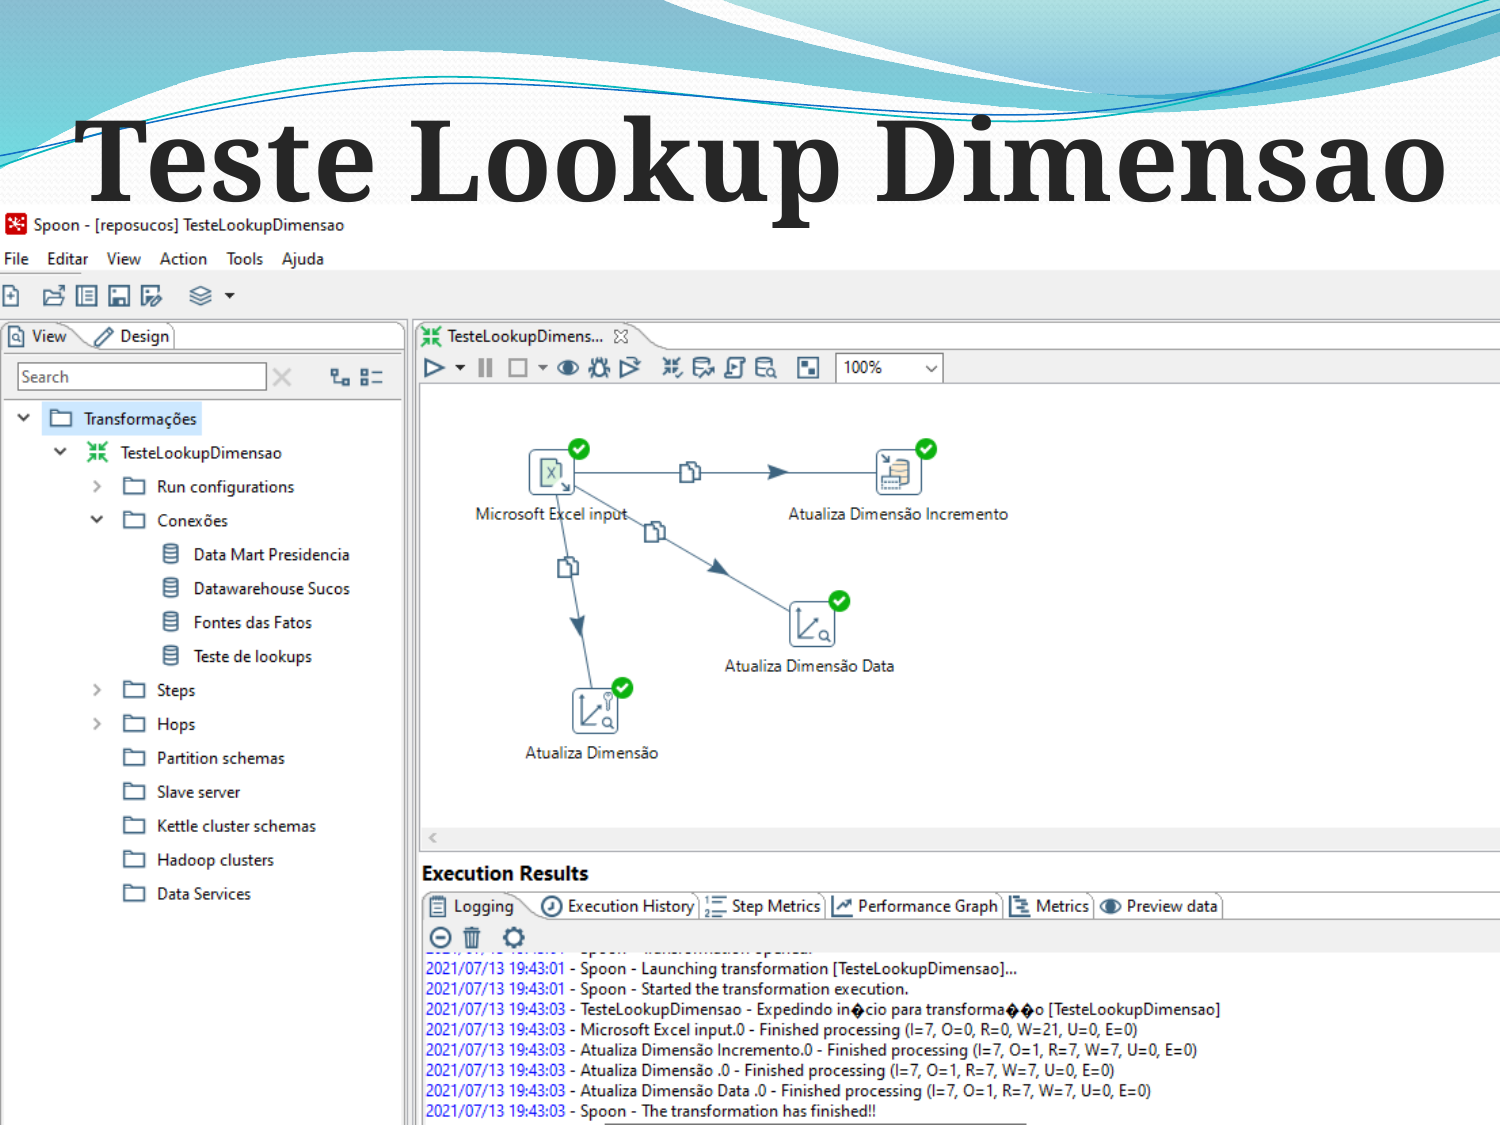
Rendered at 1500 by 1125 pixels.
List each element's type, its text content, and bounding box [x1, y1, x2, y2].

picture [0, 205, 1500, 1125]
text_box Teste Lookup Dimensao [59, 81, 1467, 205]
